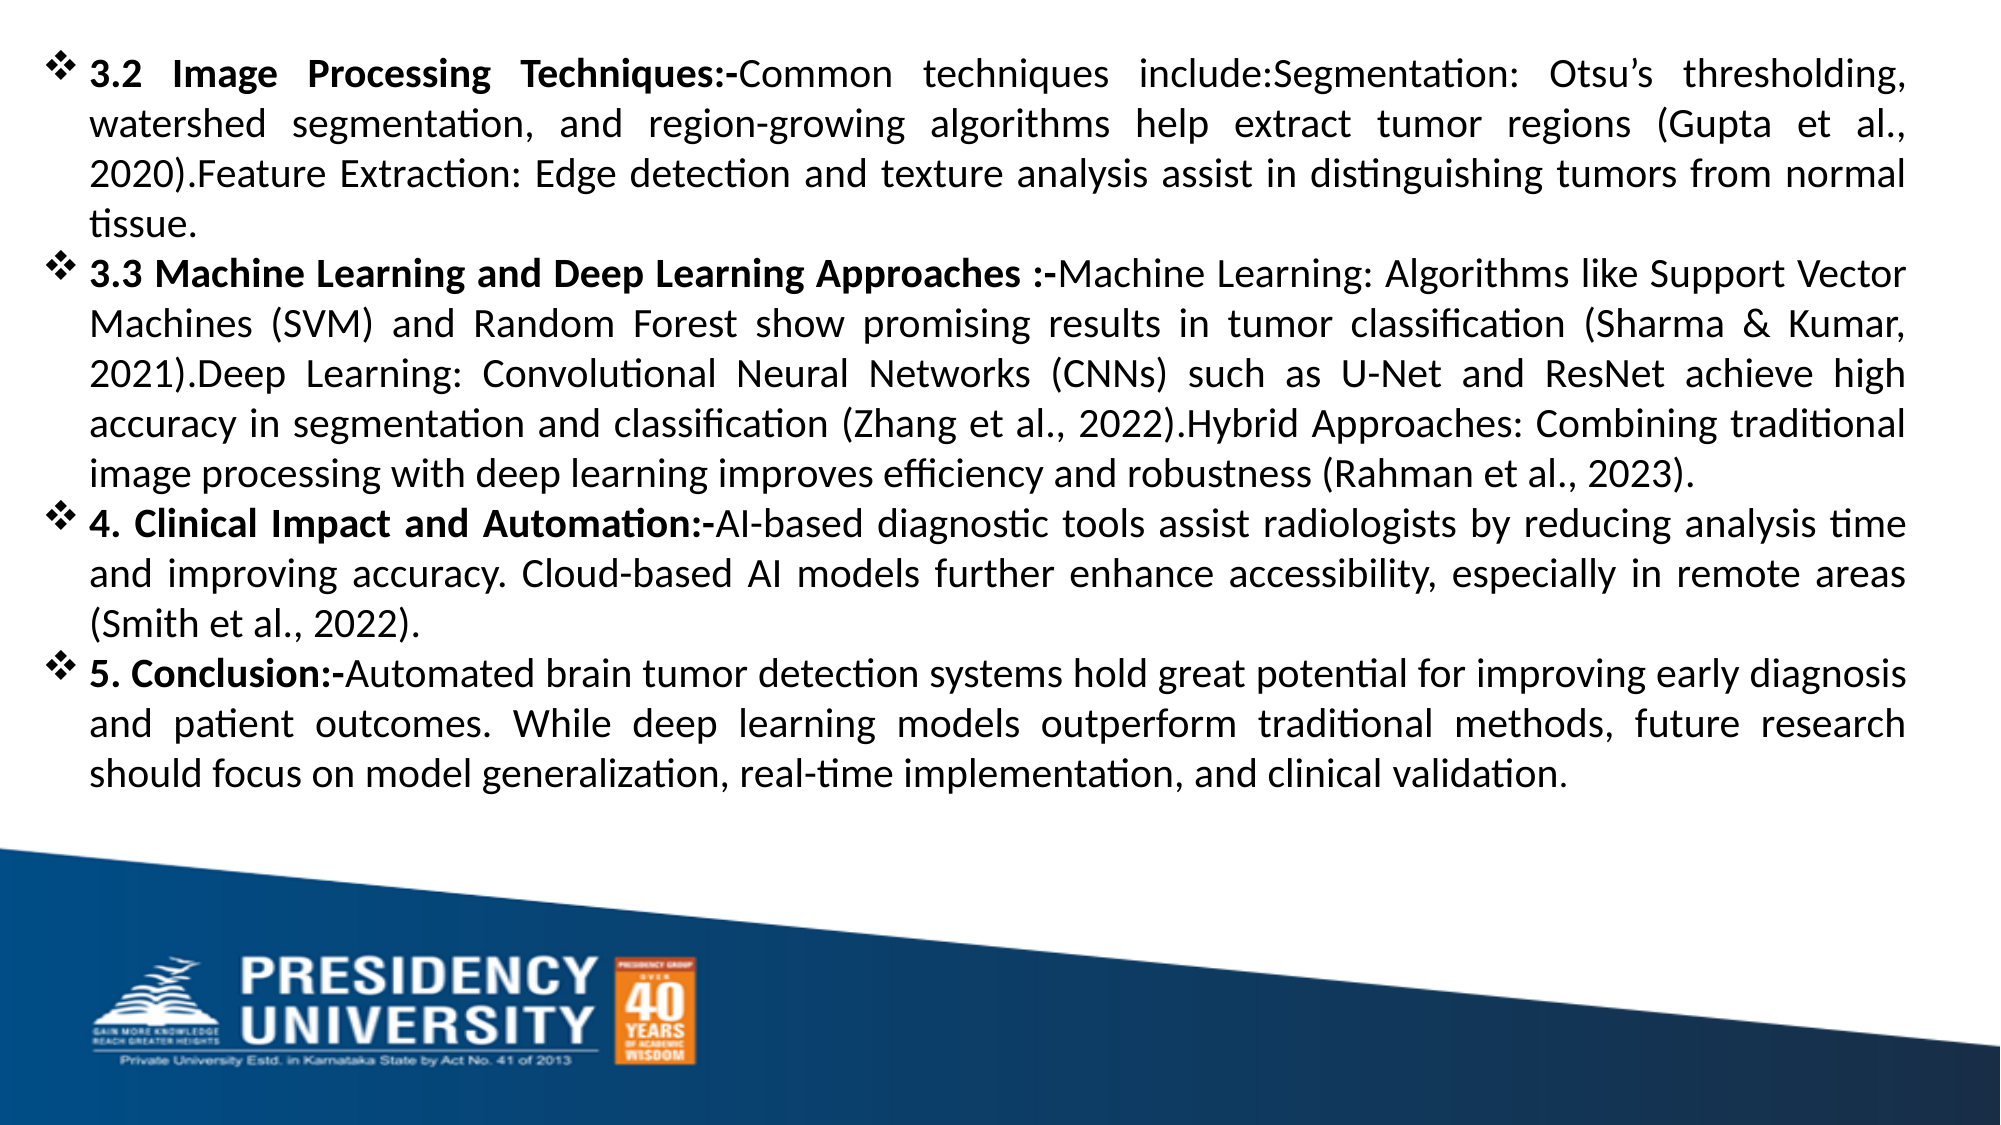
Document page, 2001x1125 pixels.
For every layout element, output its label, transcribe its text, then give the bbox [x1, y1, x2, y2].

picture [0, 845, 2000, 1125]
text_box 3.2 Image Processing Techniques:-Common techniques include:Segmentation: Otsu’s thresholding, watershed segmentation, and region-growing algorithms help extract tumor regions (Gupta et al., 2020).Feature Extraction: Edge detection and texture analysis assist in distinguishing tumors from normal tissue. 3.3 Machine Learning and Deep Learning Approaches :-Machine Learning: Algorithms like Support Vector Machines (SVM) and Random Forest show promising results in tumor classification (Sharma & Kumar, 2021).Deep Learning: Convolutional Neural Networks (CNNs) such as U-Net and ResNet achieve high accuracy in segmentation and classification (Zhang et al., 2022).Hybrid Approaches: Combining traditional image processing with deep learning improves efficiency and robustness (Rahman et al., 2023). 4. Clinical Impact and Automation:-AI-based diagnostic tools assist radiologists by reducing analysis time and improving accuracy. Cloud-based AI models further enhance accessibility, especially in remote areas (Smith et al., 2022). 5. Conclusion:-Automated brain tumor detection systems hold great potential for improving early diagnosis and patient outcomes. While deep learning models outperform traditional methods, future research should focus on model generalization, real-time implementation, and clinical validation. [27, 38, 1923, 804]
